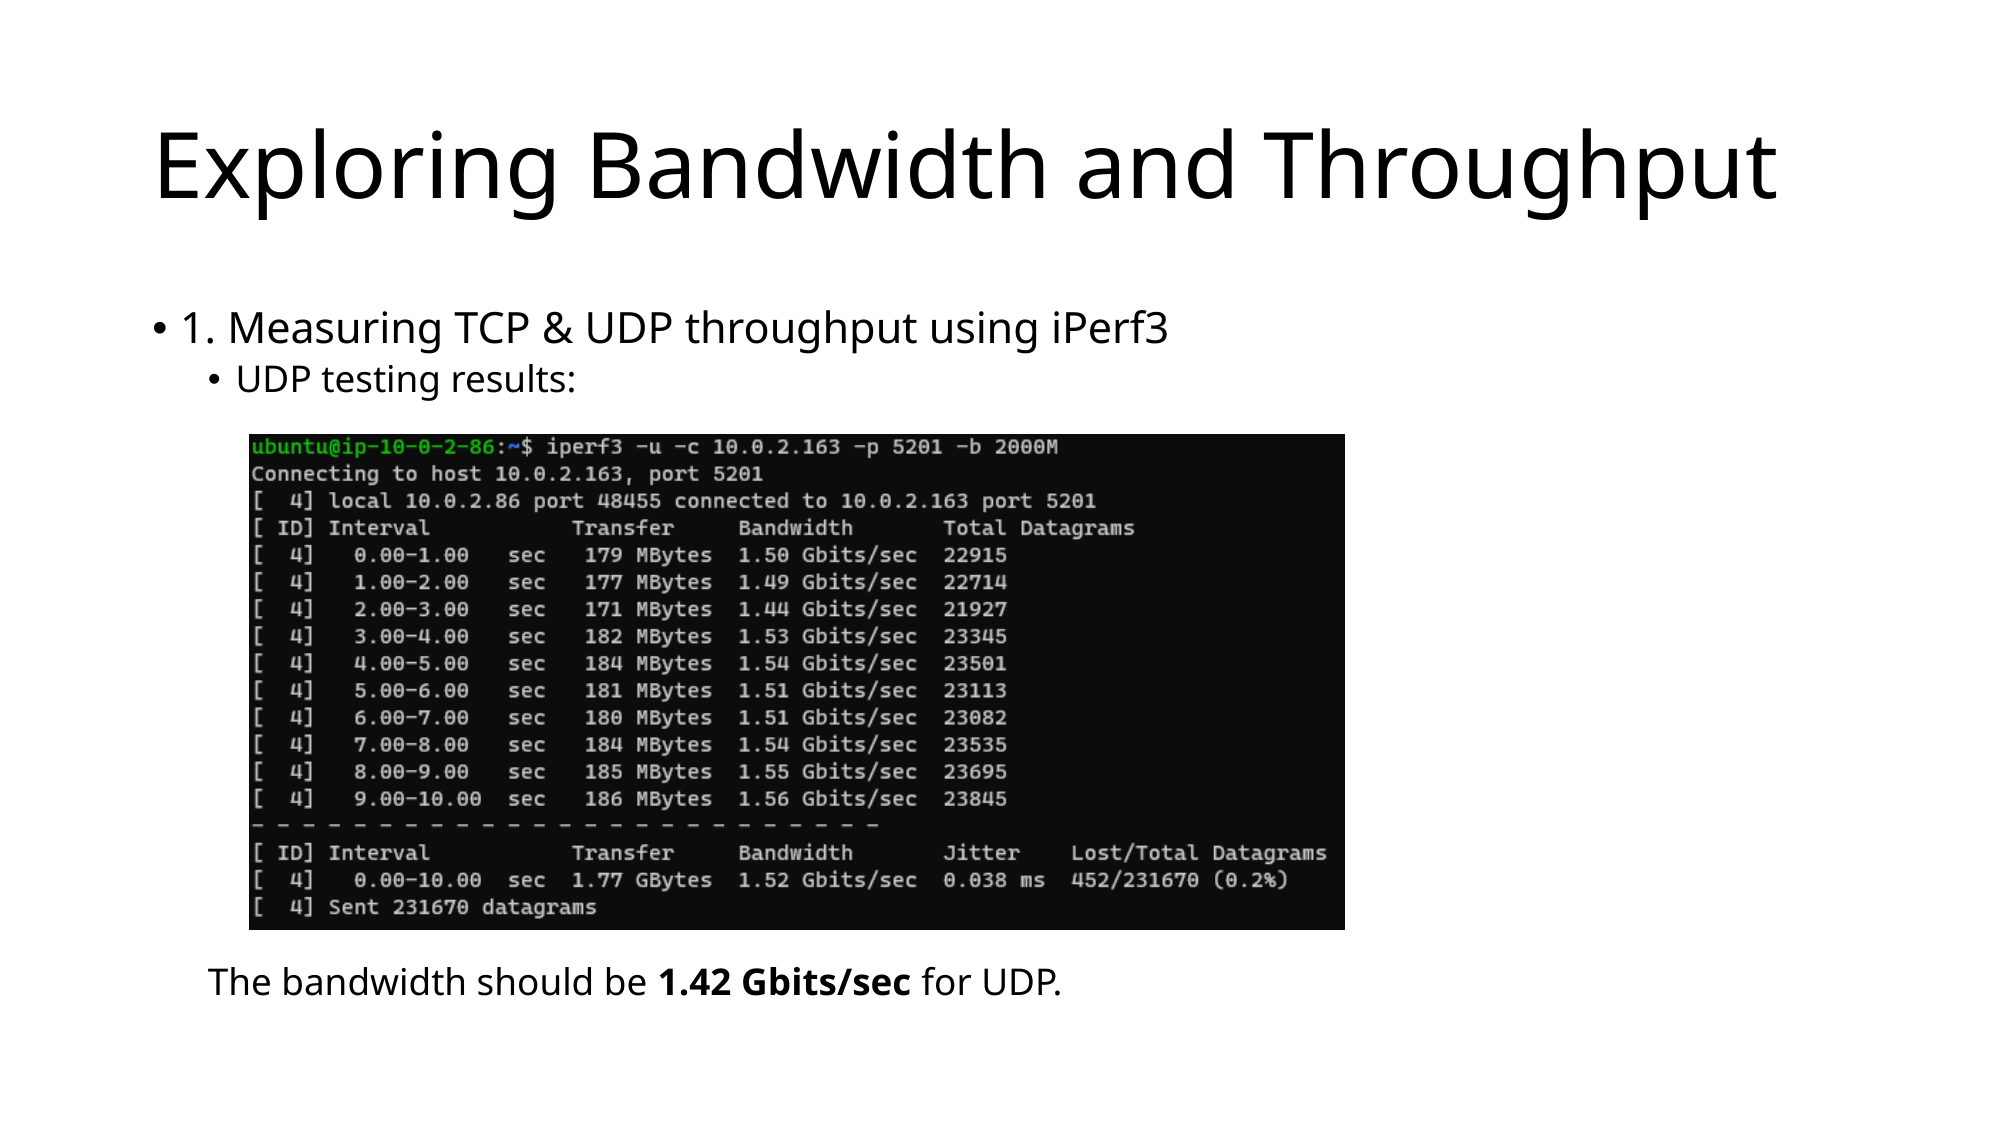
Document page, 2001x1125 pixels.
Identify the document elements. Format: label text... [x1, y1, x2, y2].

title Exploring Bandwidth and Throughput [137, 59, 1863, 278]
picture [249, 434, 1345, 930]
list 1. Measuring TCP & UDP throughput using iPerf3 UDP testing results: The bandwidth should be 1.42 Gbits/sec for UDP. [137, 299, 1863, 1014]
